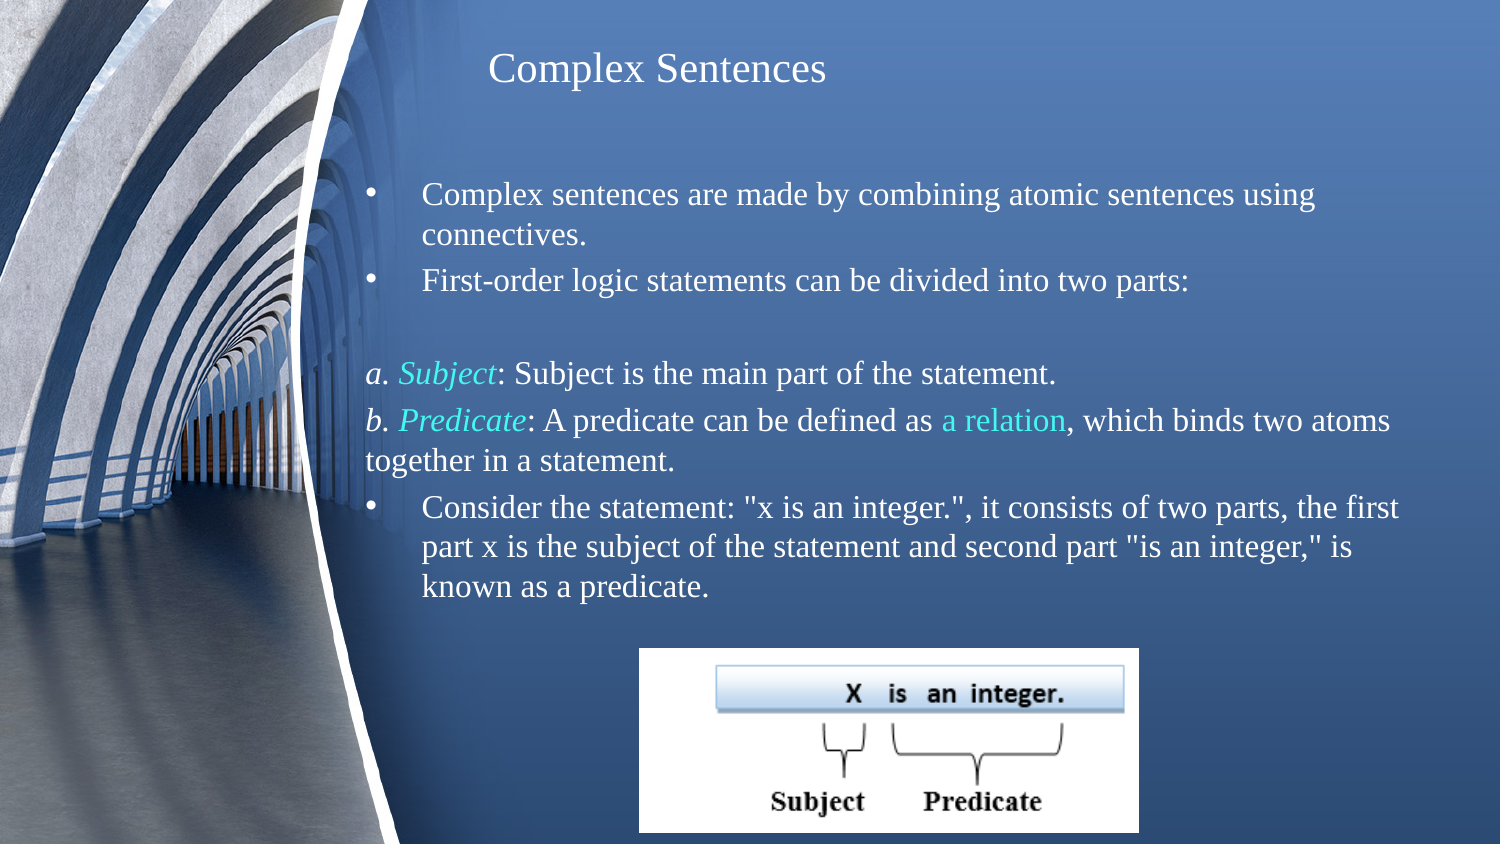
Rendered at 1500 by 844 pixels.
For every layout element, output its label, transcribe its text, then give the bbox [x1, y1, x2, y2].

picture [0, 0, 1500, 844]
list Complex sentences are made by combining atomic sentences using connectives. First-order logic statements can be divided into two parts: a. Subject: Subject is the main part of the statement. b. Predicate: A predicate can be defined as a relation, which binds two atoms together in a statement. Consider the statement: "x is an integer.", it consists of two parts, the first part x is the subject of the statement and second part "is an integer," is known as a predicate. [350, 164, 1429, 741]
title Complex Sentences [473, 31, 1500, 151]
